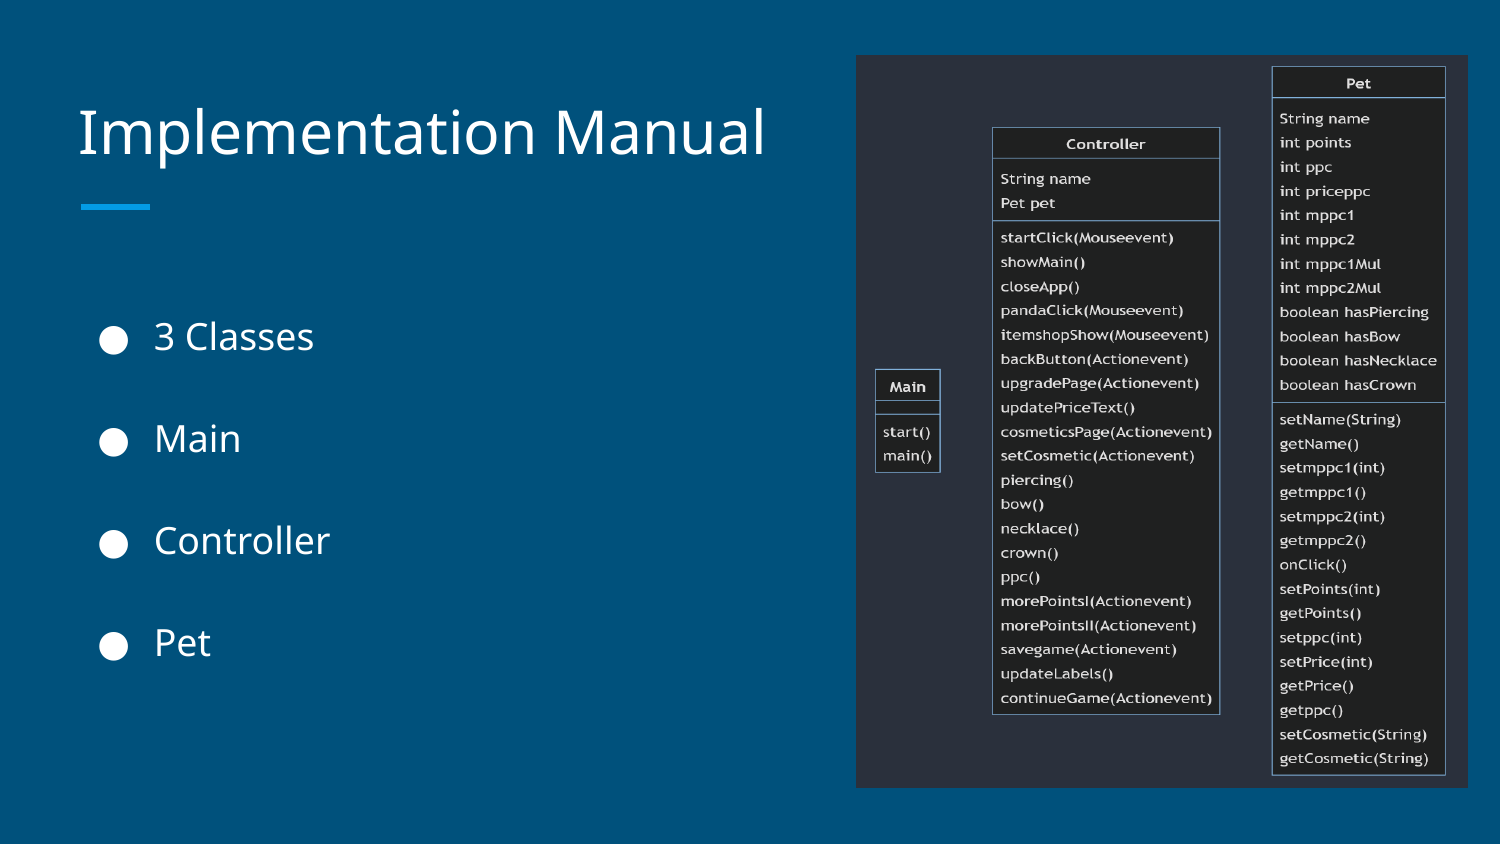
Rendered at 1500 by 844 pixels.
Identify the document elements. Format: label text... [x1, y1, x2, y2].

title Implementation Manual [63, 75, 851, 188]
picture [857, 56, 1467, 787]
list 3 Classes Main Controller Pet [63, 244, 851, 750]
